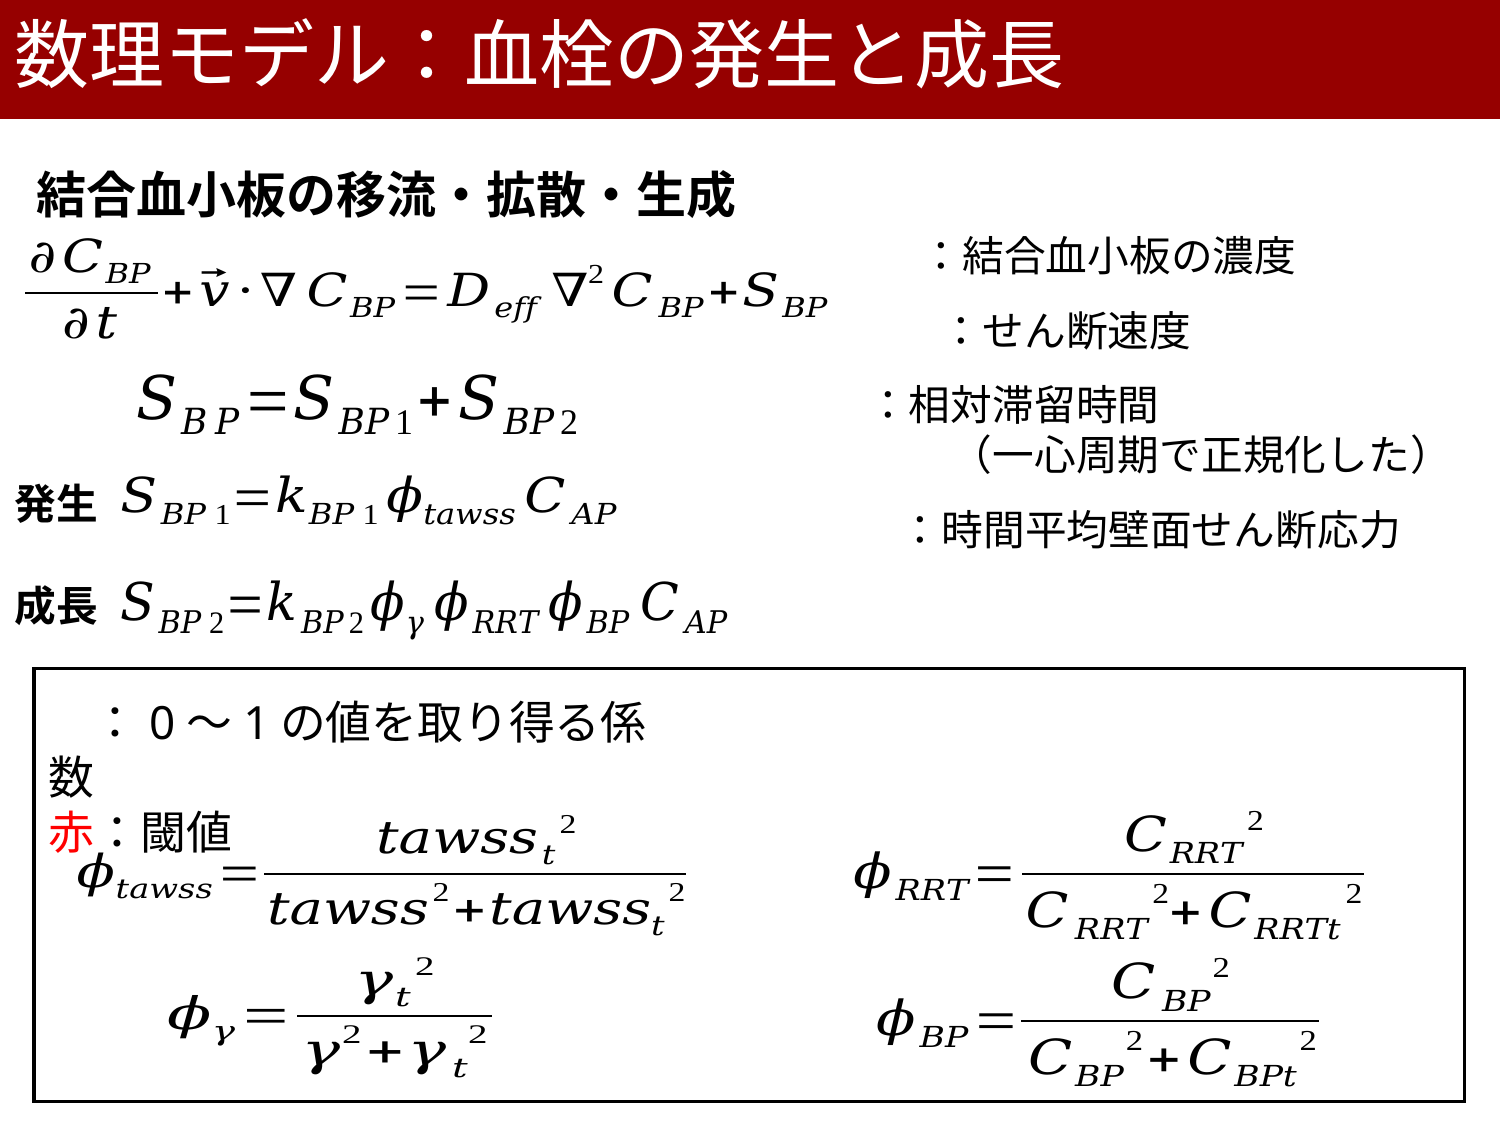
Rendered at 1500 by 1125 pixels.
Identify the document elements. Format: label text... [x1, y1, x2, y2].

text_box 結合血小板の移流・拡散・生成 [21, 155, 992, 231]
text_box [33, 668, 1465, 1102]
text_box [0, 0, 1500, 120]
text_box 発生 [0, 470, 124, 535]
text_box 数理モデル：血栓の発生と成長 [0, 0, 1306, 105]
text_box 成長 [0, 571, 124, 637]
